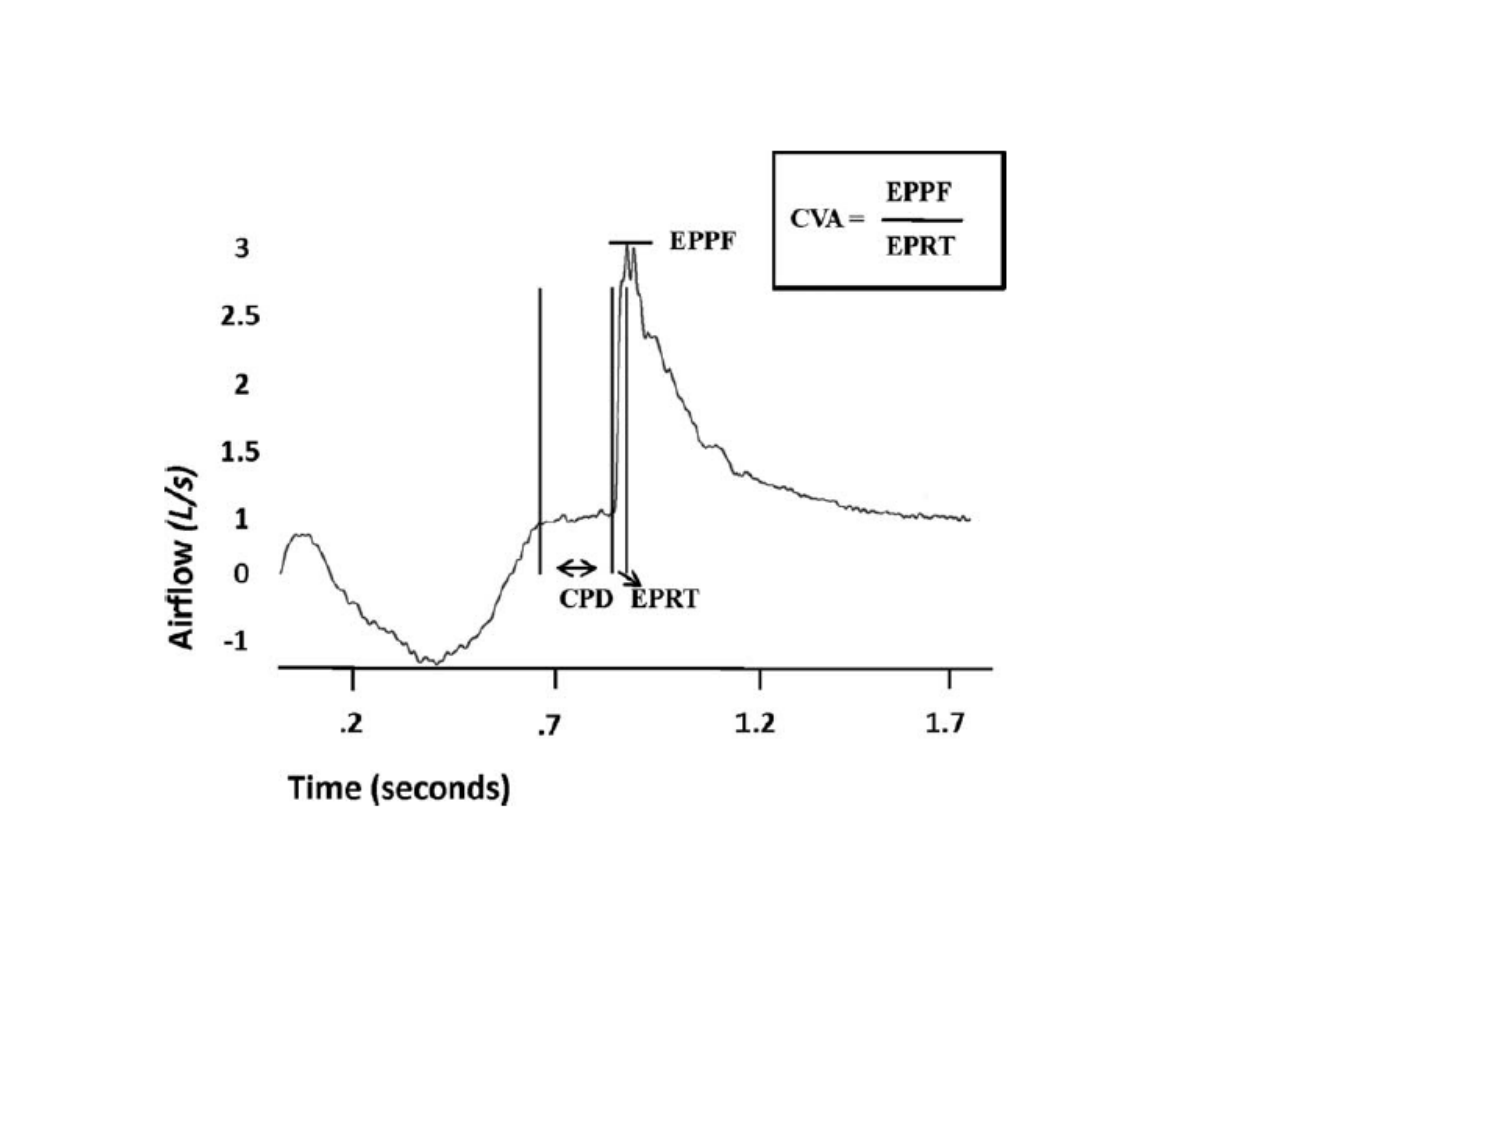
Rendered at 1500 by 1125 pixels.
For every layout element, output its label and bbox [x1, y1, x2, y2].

picture [149, 137, 1016, 816]
